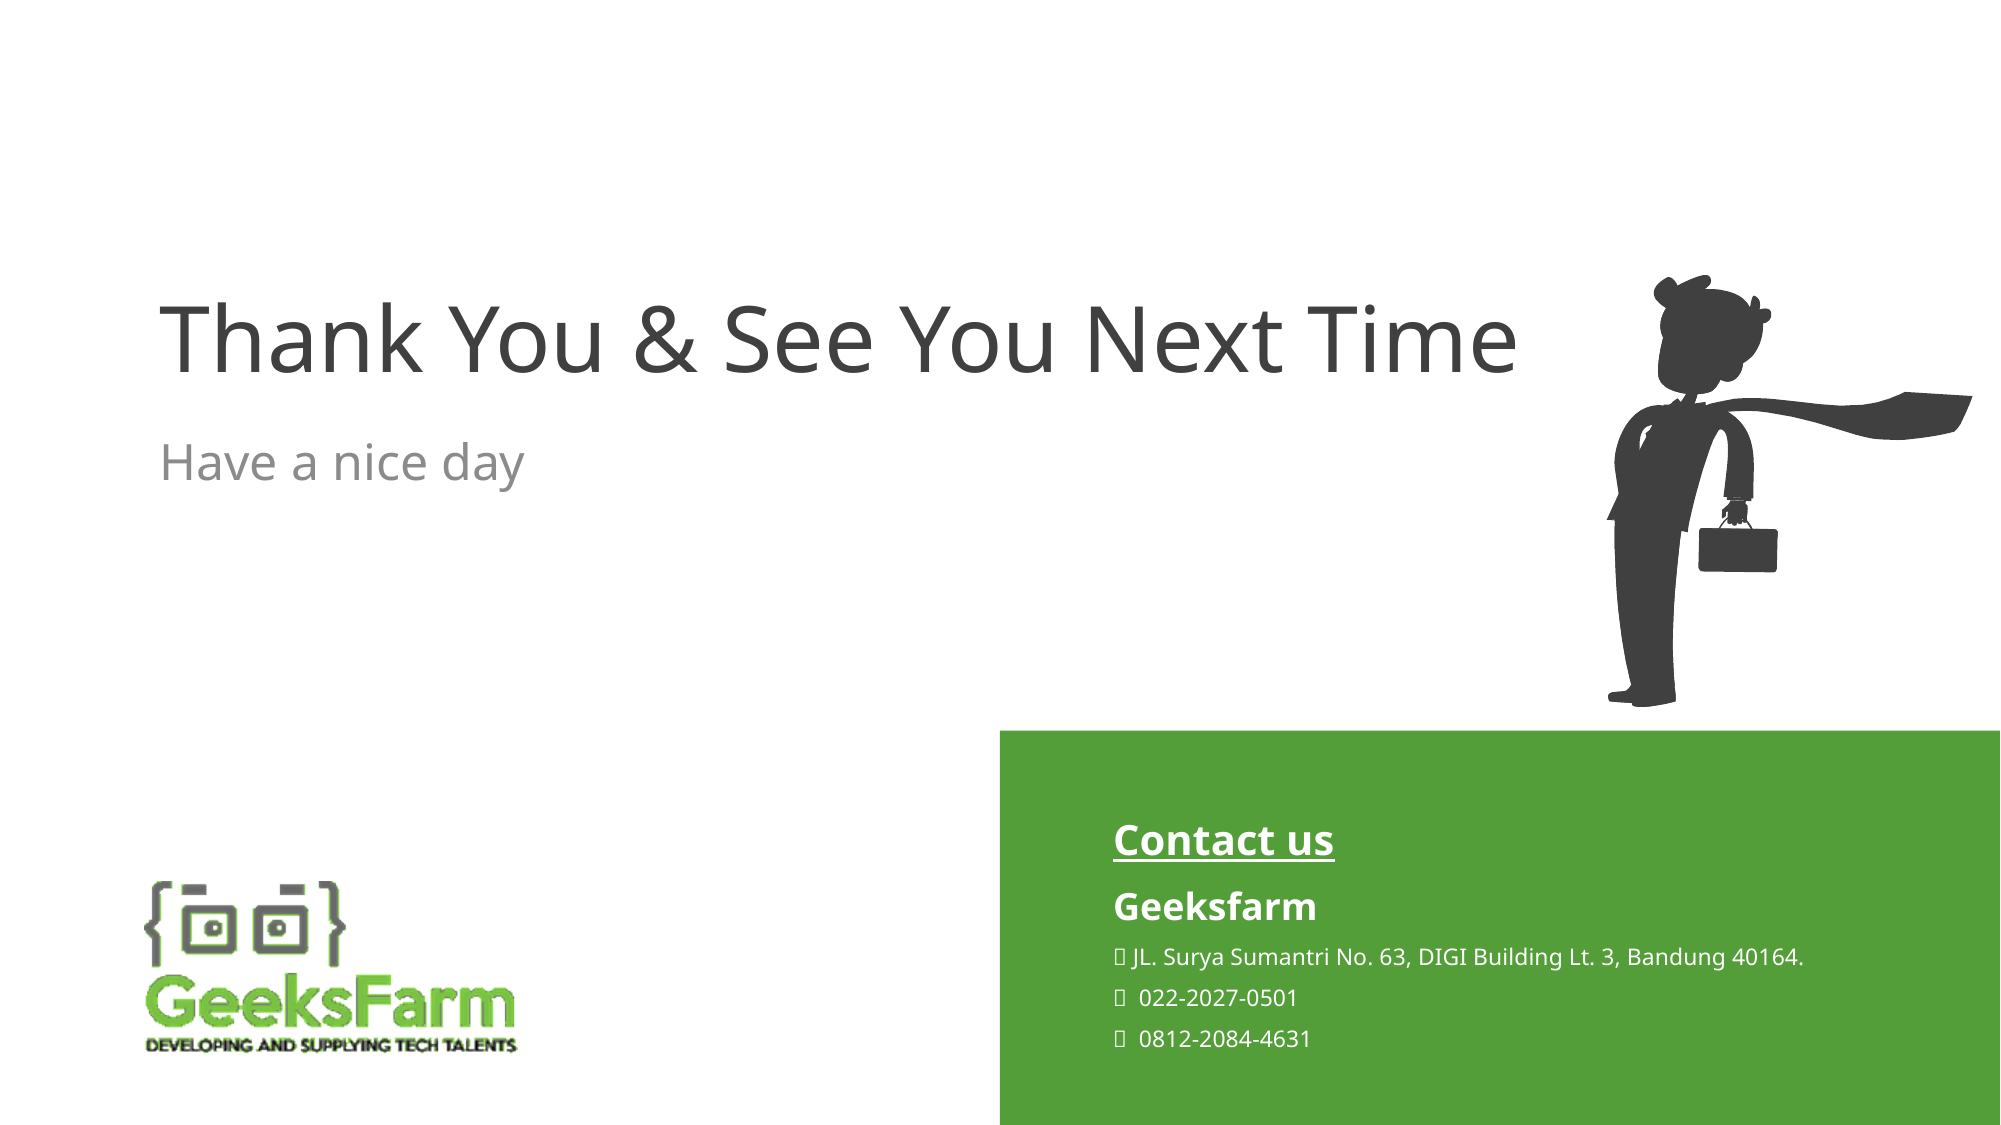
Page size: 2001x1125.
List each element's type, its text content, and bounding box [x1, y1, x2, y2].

title Thank You & See You Next Time [144, 263, 1544, 400]
text_box [999, 730, 2000, 1125]
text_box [1098, 812, 1902, 1087]
picture [144, 881, 518, 1058]
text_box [1606, 274, 1973, 707]
list Have a nice day [144, 429, 1523, 504]
